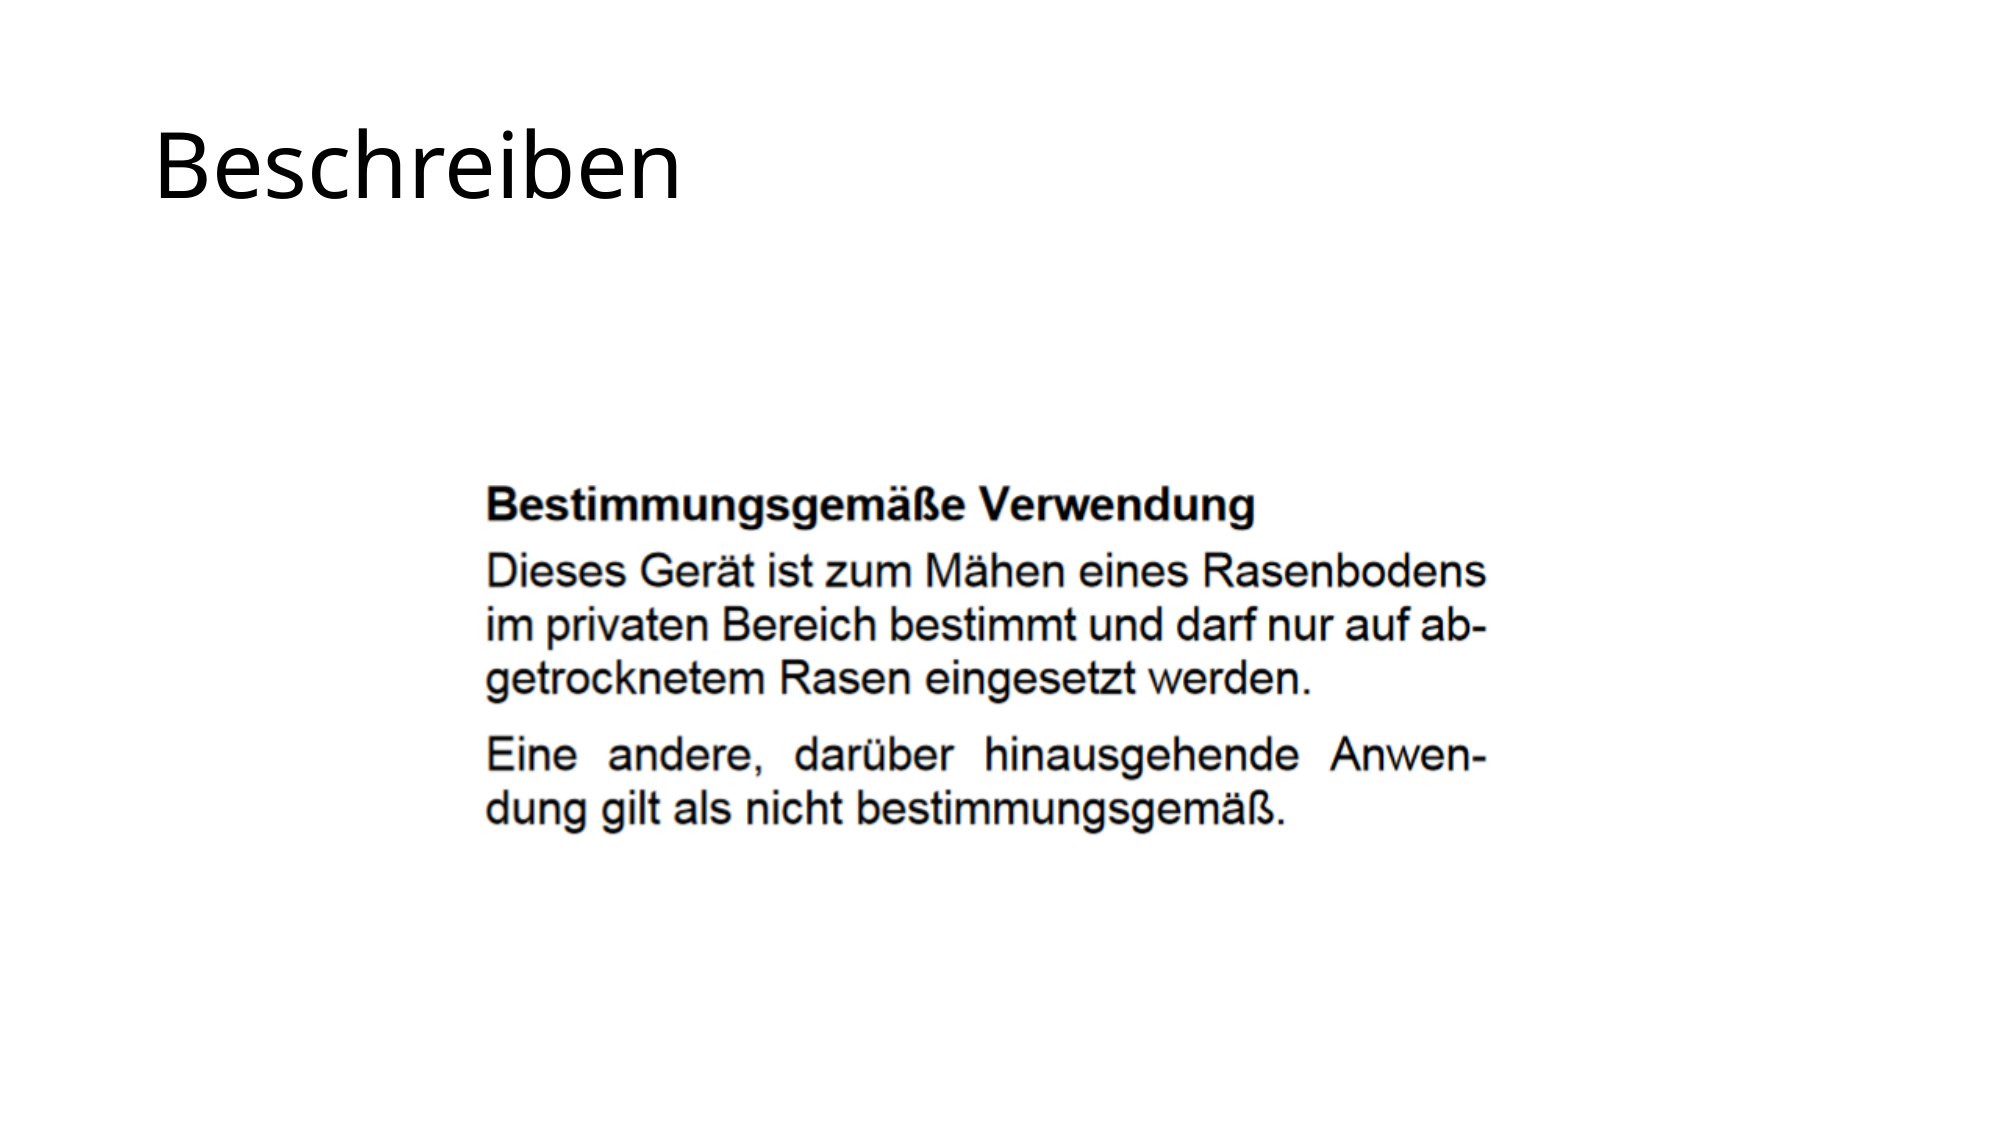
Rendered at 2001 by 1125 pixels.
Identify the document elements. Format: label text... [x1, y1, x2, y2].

title Beschreiben [137, 59, 1863, 278]
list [470, 472, 1530, 840]
